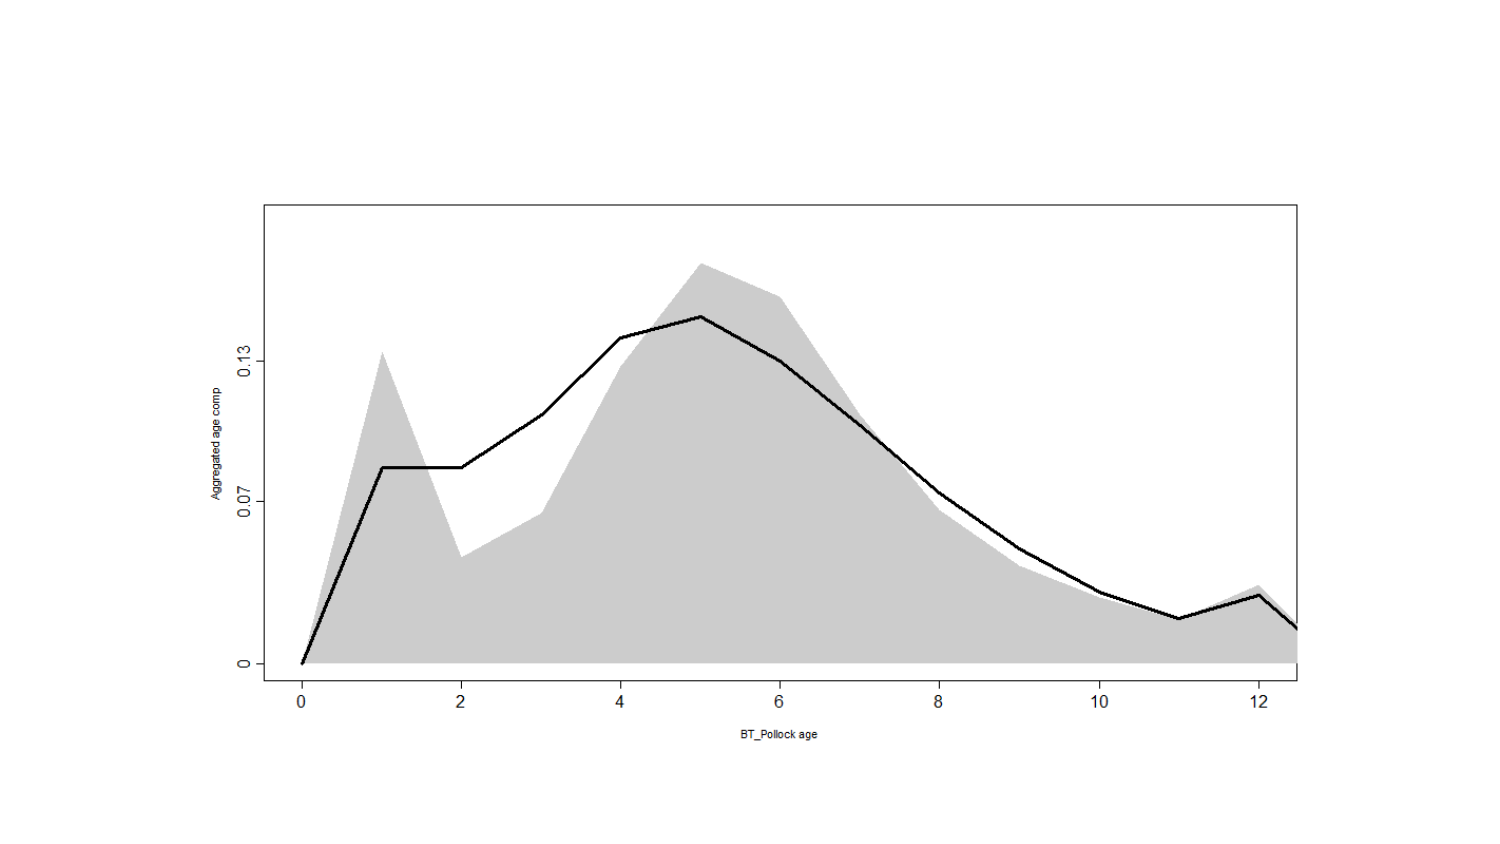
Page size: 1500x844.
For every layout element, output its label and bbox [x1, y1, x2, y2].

picture [193, 195, 1307, 753]
